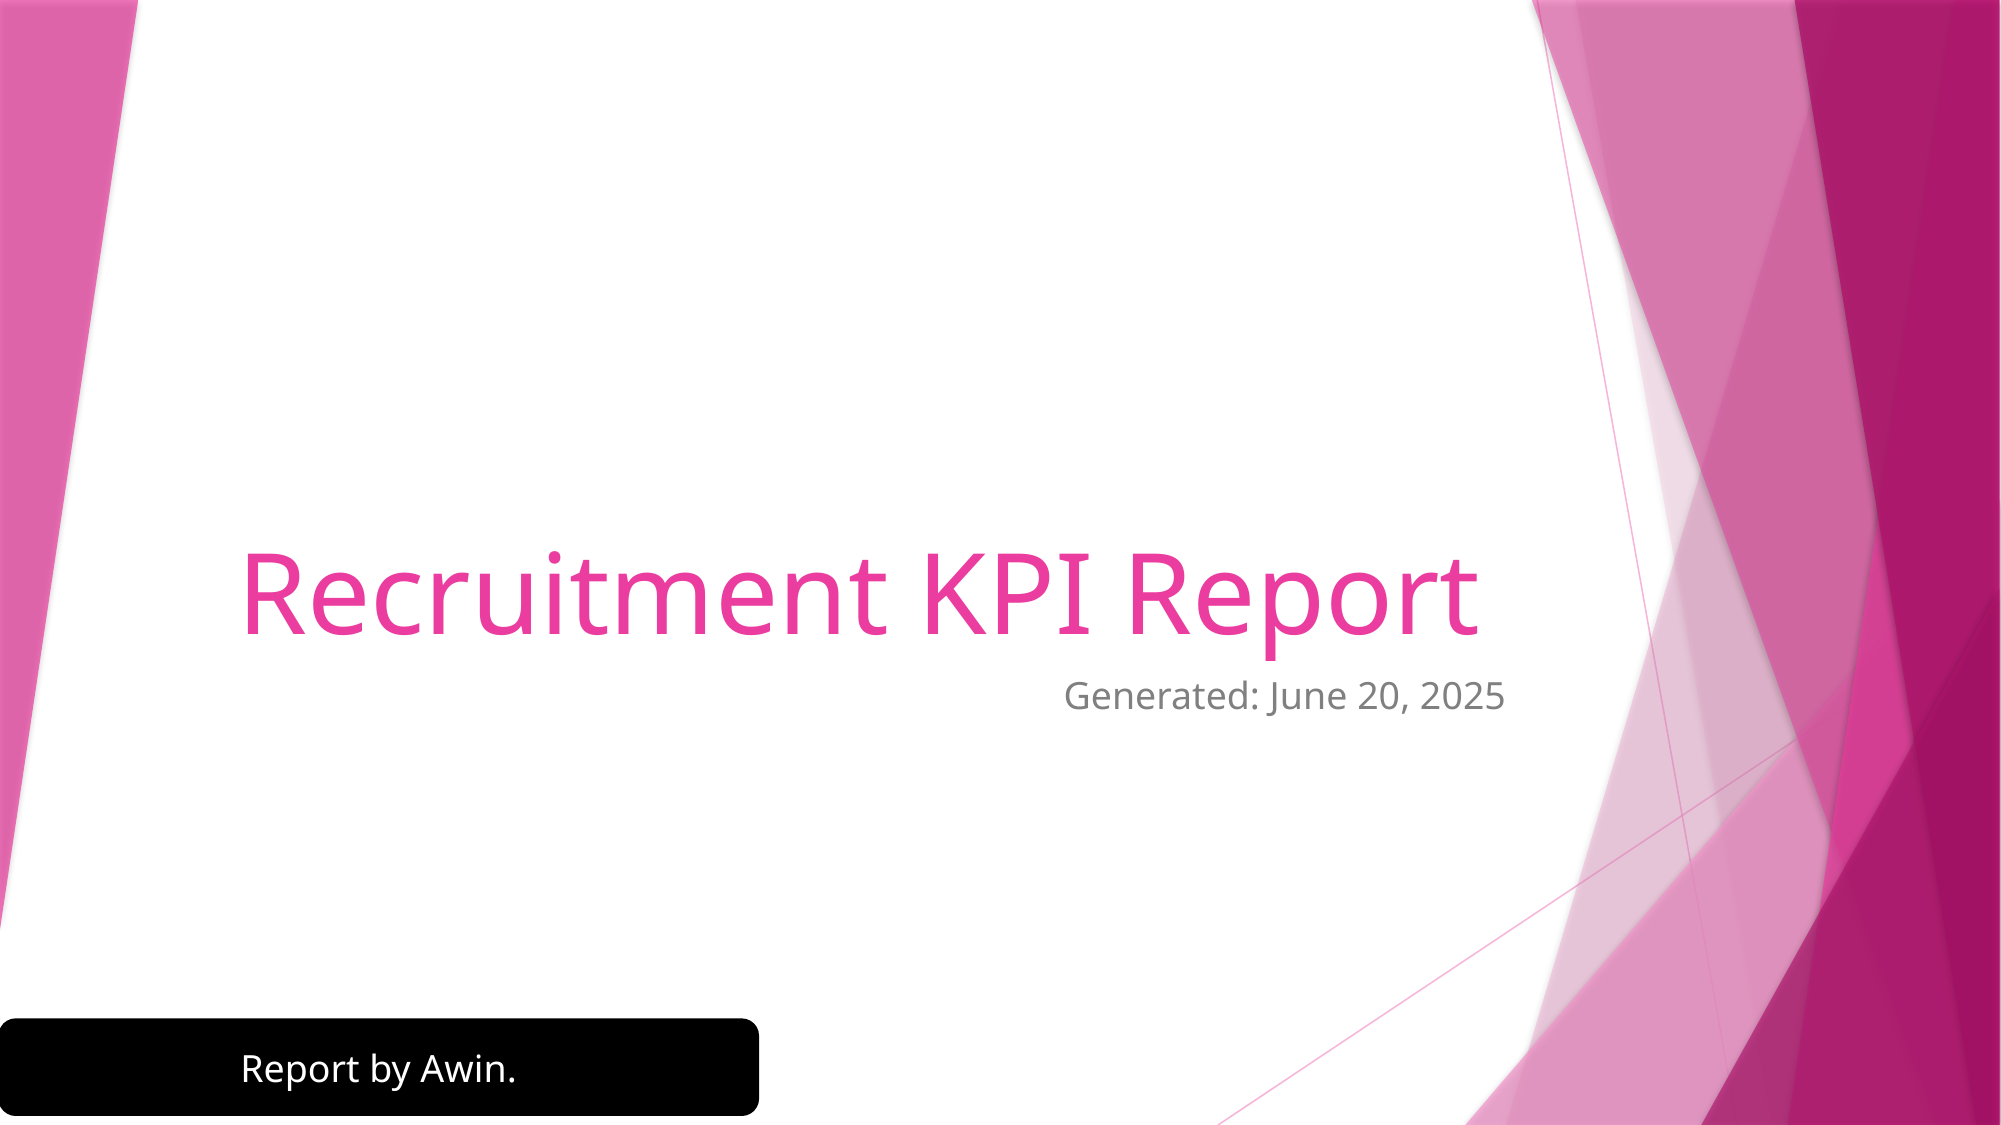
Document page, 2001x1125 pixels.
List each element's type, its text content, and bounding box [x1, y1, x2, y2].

text_box Report by Awin. [0, 1018, 760, 1116]
subtitle Generated: June 20, 2025 [247, 664, 1522, 845]
title Recruitment KPI Report [222, 394, 1497, 665]
